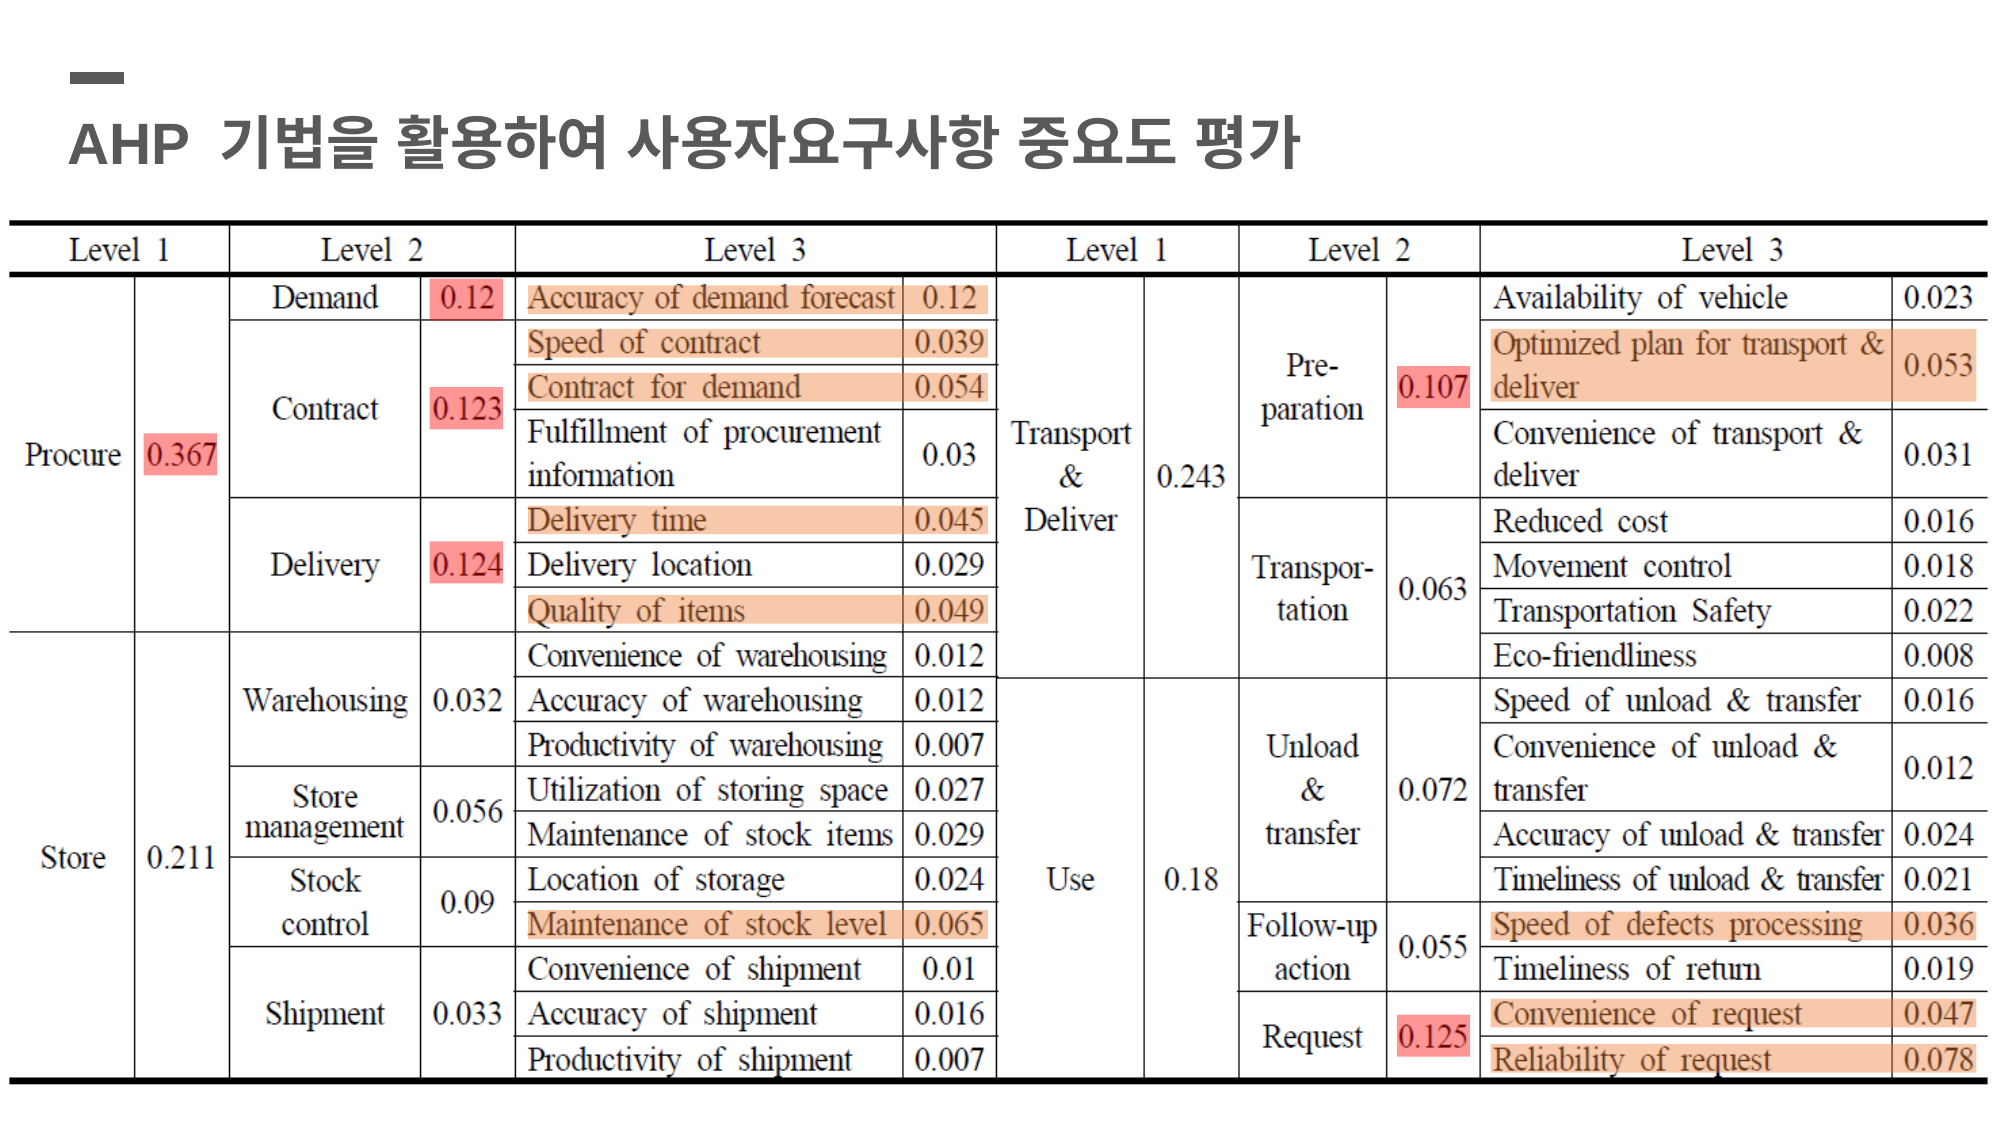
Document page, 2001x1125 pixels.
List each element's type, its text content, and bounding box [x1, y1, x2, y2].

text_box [0, 215, 2000, 1098]
text_box AHP 기법을 활용하여 사용자요구사항 중요도 평가 [53, 98, 1471, 184]
